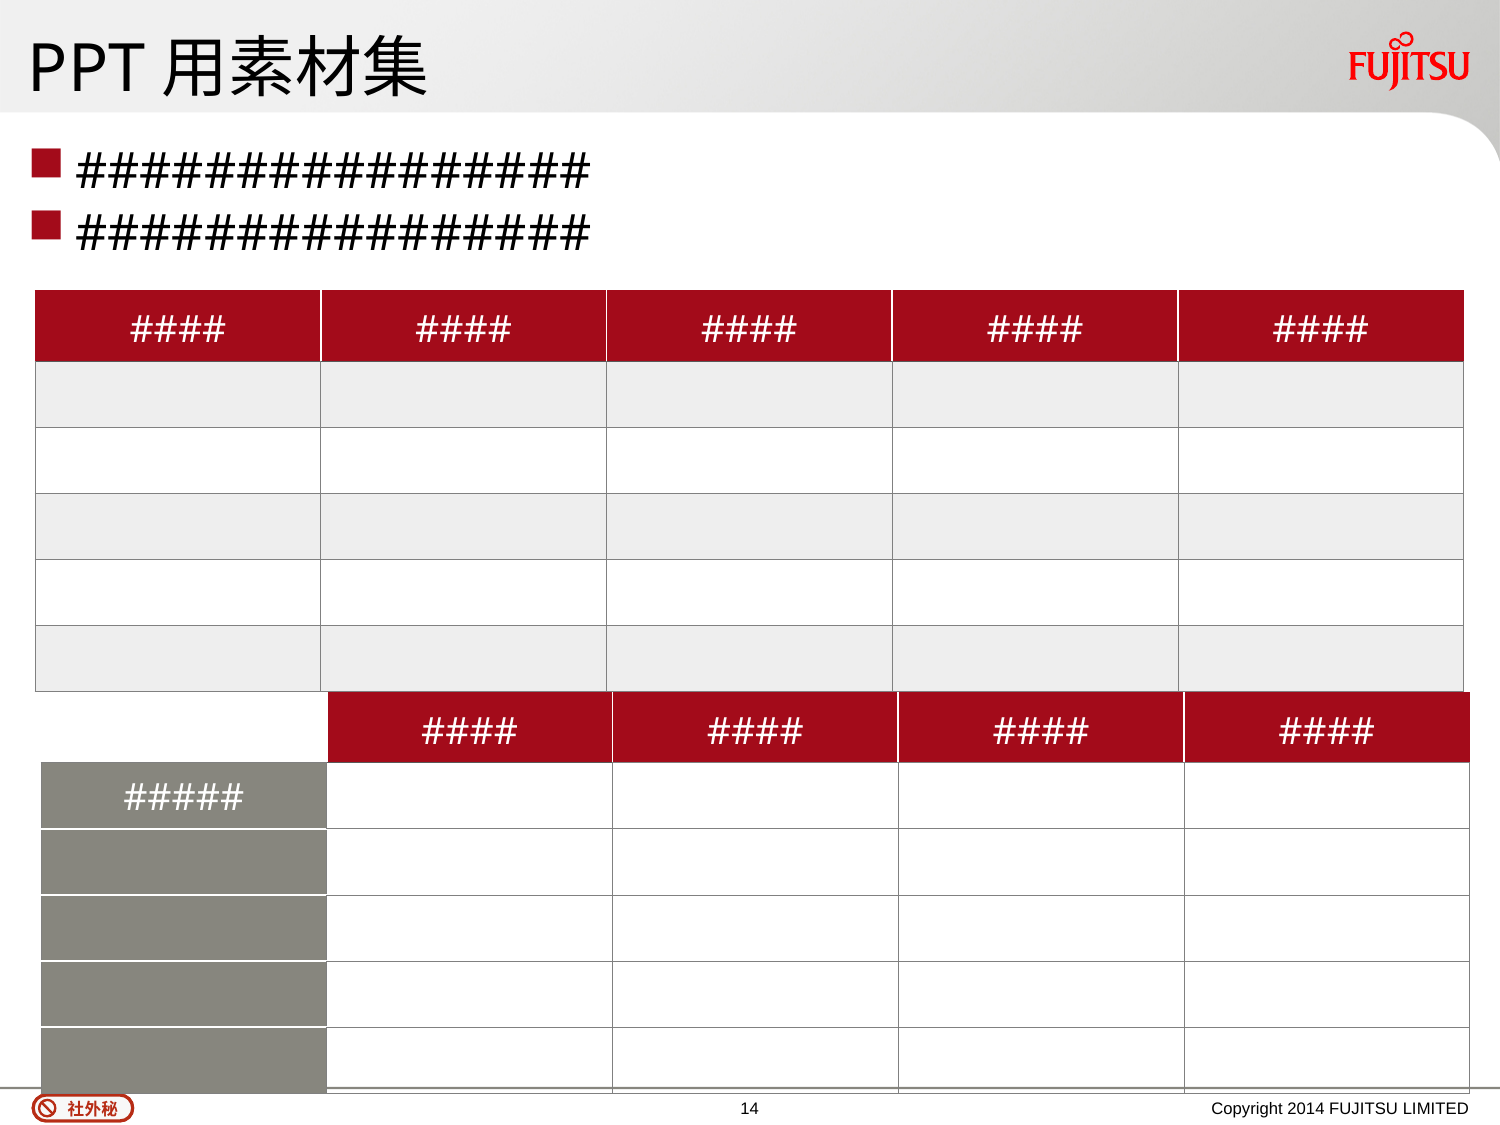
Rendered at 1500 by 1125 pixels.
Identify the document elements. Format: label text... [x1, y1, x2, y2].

table_cell [607, 626, 892, 691]
footer Copyright 2014 FUJITSU LIMITED [809, 1094, 1470, 1125]
table_cell [42, 962, 326, 1026]
table_header #### [607, 291, 891, 361]
table_cell [607, 362, 892, 427]
table_cell [327, 829, 612, 895]
table_cell [1179, 428, 1463, 493]
table_cell [899, 962, 1184, 1027]
table_cell [327, 1028, 612, 1093]
table_cell [36, 494, 320, 559]
table_cell [321, 428, 606, 493]
table_cell [36, 560, 320, 625]
table_cell [899, 896, 1184, 961]
table_cell [321, 362, 606, 427]
title PPT用素材集 [27, 7, 1317, 122]
table_cell [1185, 763, 1469, 828]
table_header #### [328, 692, 612, 762]
table_header #### [899, 692, 1183, 762]
table_cell [327, 962, 612, 1027]
table_header #### [893, 291, 1177, 361]
table_cell [1179, 626, 1463, 691]
table_cell [893, 560, 1178, 625]
table_cell [321, 560, 606, 625]
table_header [41, 692, 326, 762]
table_cell [607, 494, 892, 559]
table_cell [1185, 829, 1469, 895]
table_cell [1179, 560, 1463, 625]
table_cell [1179, 494, 1463, 559]
table_header #### [1185, 692, 1469, 762]
table_cell [36, 428, 320, 493]
table_cell [893, 428, 1178, 493]
table_cell [42, 896, 326, 960]
table_cell [1179, 362, 1463, 427]
table_cell [613, 896, 898, 961]
table_cell [1185, 1028, 1469, 1093]
list ################ ################ [27, 142, 1469, 1061]
picture [0, 0, 1500, 176]
table_cell [899, 829, 1184, 895]
table_cell [327, 896, 612, 961]
table_cell [613, 962, 898, 1027]
table_cell ##### [42, 763, 326, 828]
table_cell [42, 1028, 326, 1093]
table_cell [36, 362, 320, 427]
table_cell [607, 560, 892, 625]
table_cell [613, 1028, 898, 1093]
table_cell [36, 626, 320, 691]
table_cell [893, 362, 1178, 427]
table_cell [613, 763, 898, 828]
table_cell [893, 494, 1178, 559]
table_cell [42, 830, 326, 894]
table_cell [893, 626, 1178, 691]
table_header #### [322, 291, 606, 361]
table_cell [613, 829, 898, 895]
table_header #### [1179, 291, 1463, 361]
slide_number 13 [705, 1091, 794, 1125]
table_cell [321, 494, 606, 559]
table_cell [899, 763, 1184, 828]
table_header #### [613, 692, 897, 762]
table_cell [327, 763, 612, 828]
table_header #### [36, 291, 320, 361]
table_cell [321, 626, 606, 691]
table_cell [1185, 896, 1469, 961]
table_cell [607, 428, 892, 493]
table_cell [899, 1028, 1184, 1093]
table_cell [1185, 962, 1469, 1027]
